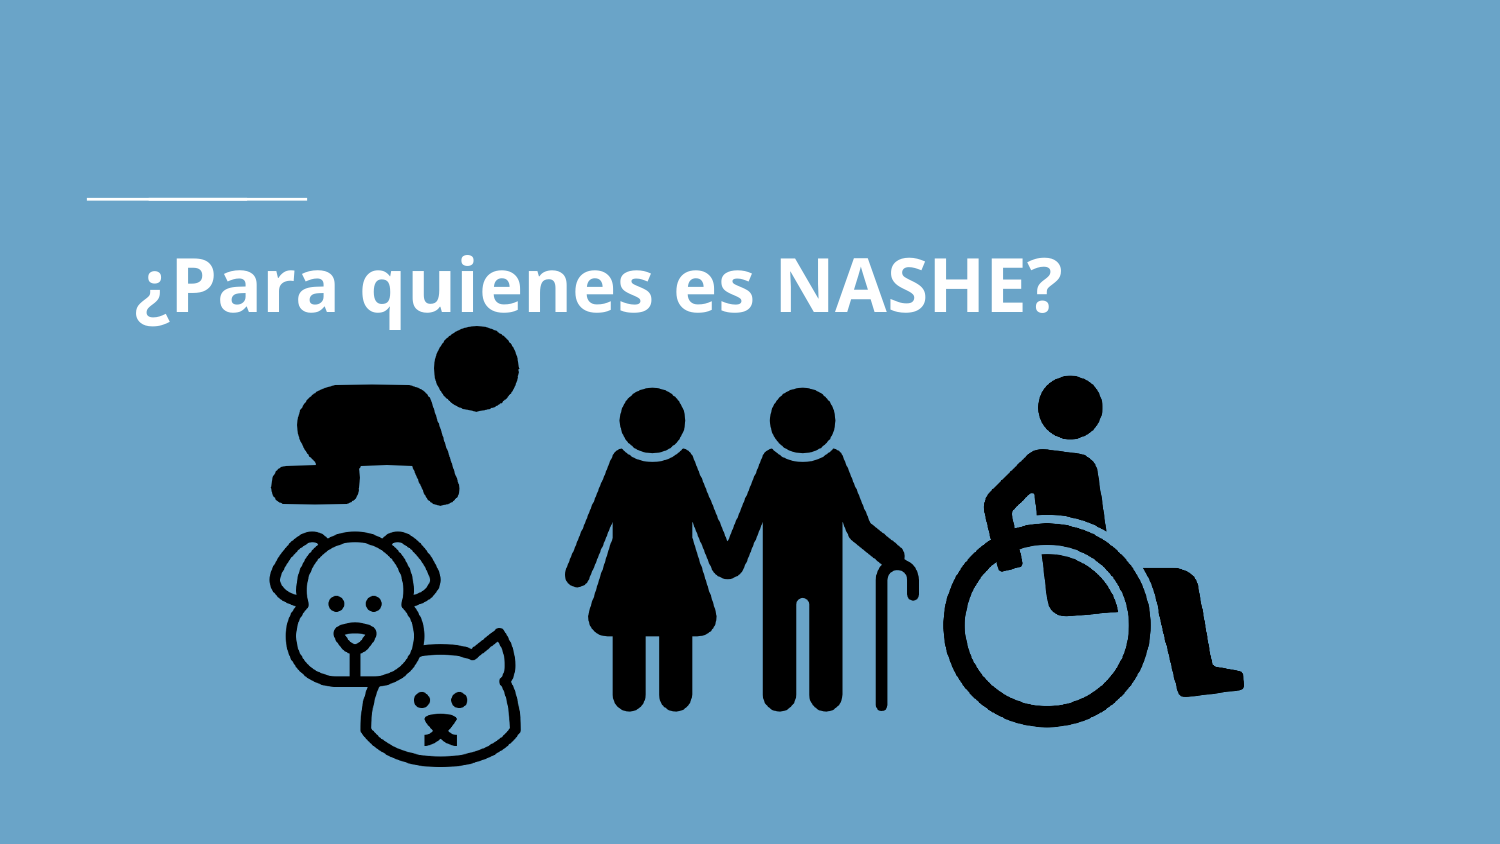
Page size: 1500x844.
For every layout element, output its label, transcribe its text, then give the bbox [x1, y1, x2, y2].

title ¿Para quienes es NASHE? [119, 216, 1381, 466]
picture [246, 321, 1255, 780]
